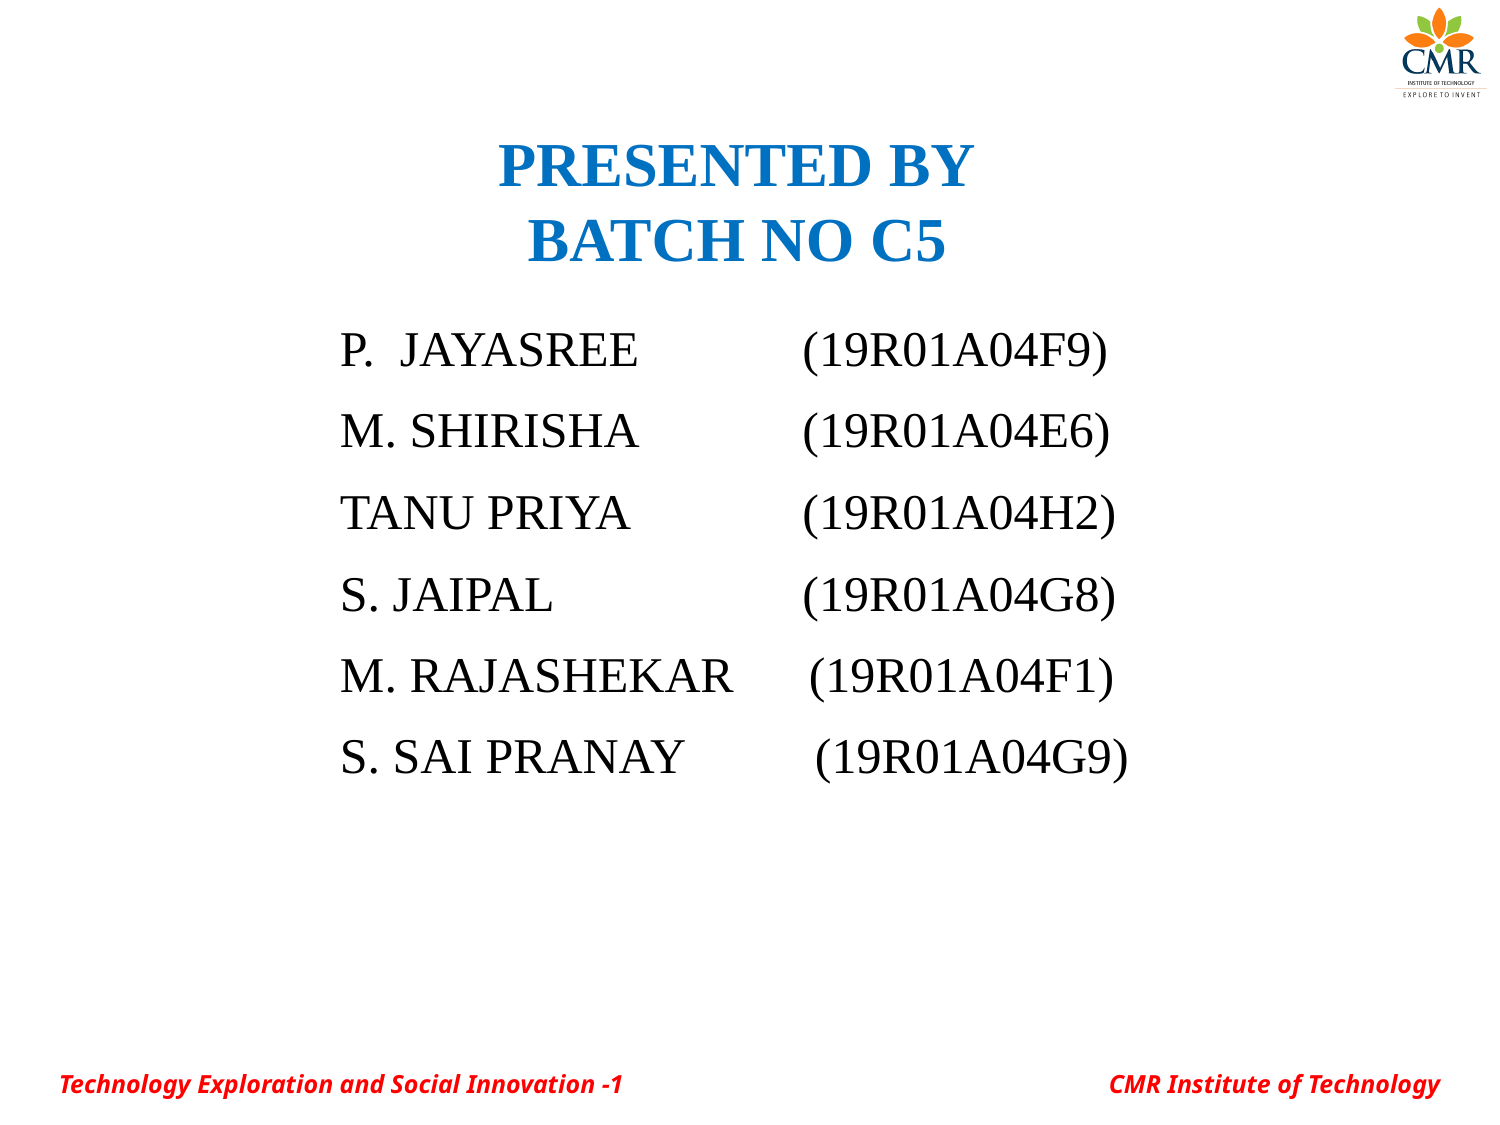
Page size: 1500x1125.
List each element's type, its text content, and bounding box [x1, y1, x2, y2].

text_box Technology Exploration and Social Innovation -1 CMR Institute of Technology [43, 1042, 1500, 1125]
text_box P. JAYASREE (19R01A04F9) M. SHIRISHA (19R01A04E6) TANU PRIYA (19R01A04H2) S. JAIPAL (19R01A04G8) M. RAJASHEKAR (19R01A04F1) S. SAI PRANAY (19R01A04G9) [324, 299, 1238, 709]
text_box PRESENTED BY BATCH NO C5 [0, 116, 1488, 263]
picture [1382, 0, 1499, 112]
